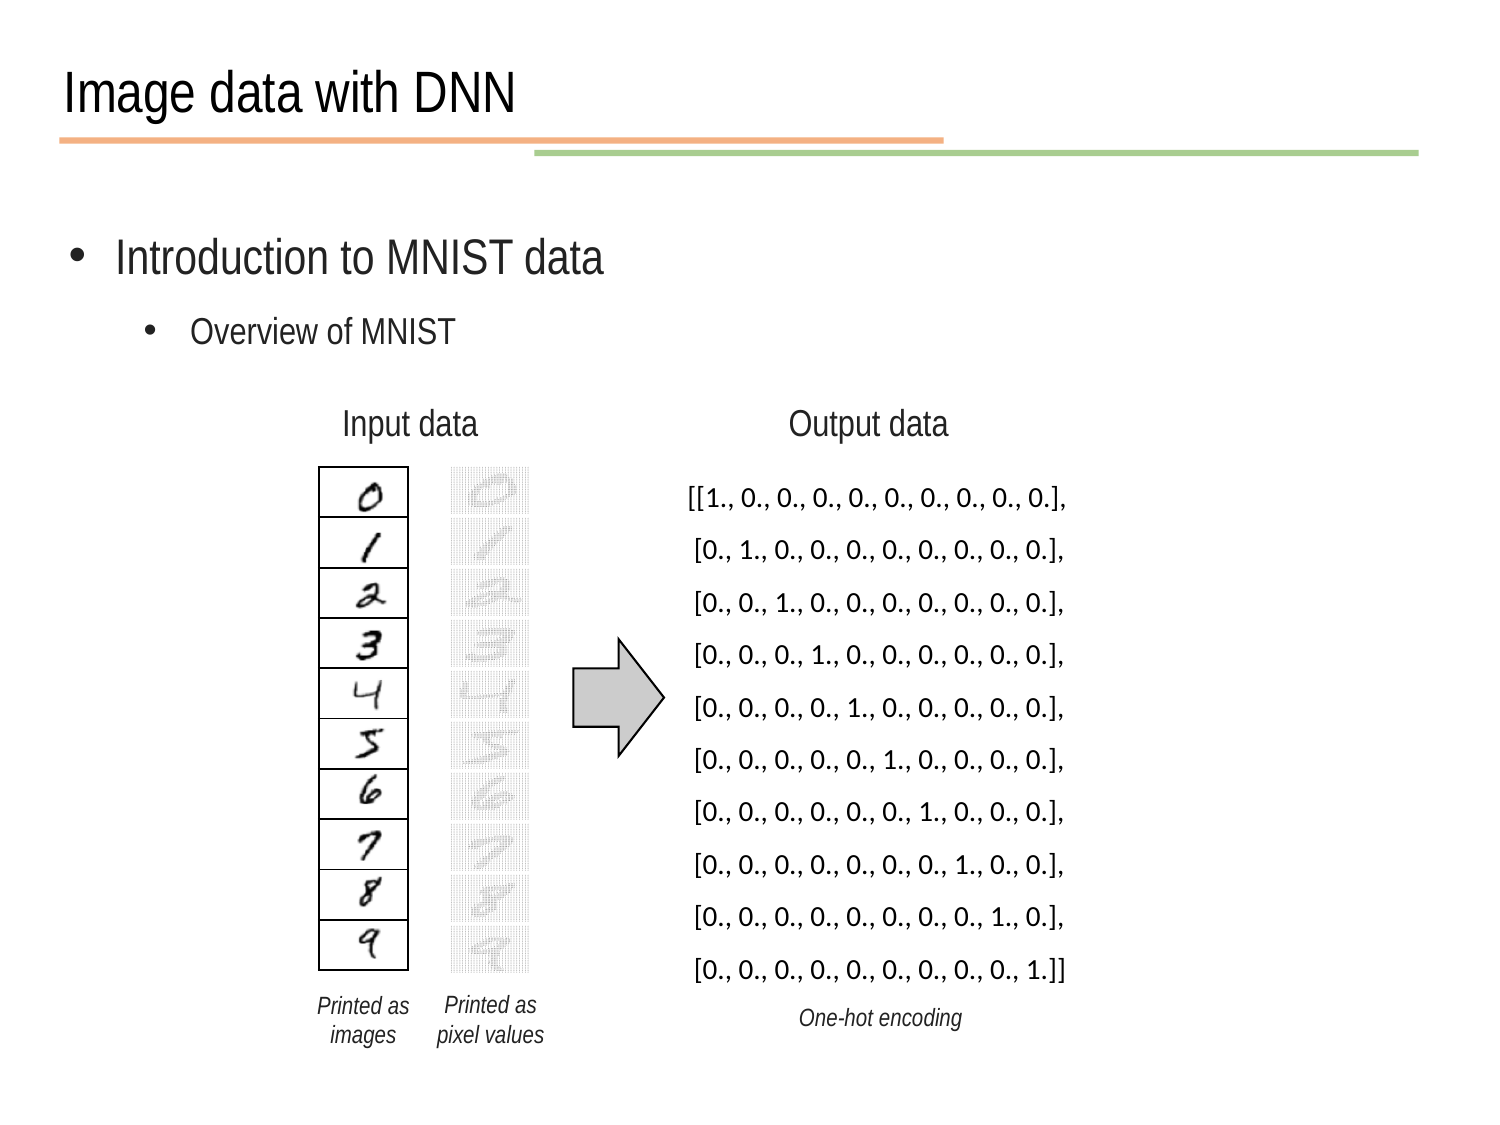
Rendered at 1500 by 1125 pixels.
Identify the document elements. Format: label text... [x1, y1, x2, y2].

table_cell [320, 921, 327, 969]
table_header [320, 468, 407, 516]
picture [327, 471, 409, 978]
text_box [[1., 0., 0., 0., 0., 0., 0., 0., 0., 0.], [0., 1., 0., 0., 0., 0., 0., 0., 0., 0.], [0., 0., 1., 0., 0., 0., 0., 0., 0., 0.], [0., 0., 0., 1., 0., 0., 0., 0., 0., 0.], [0., 0., 0., 0., 1., 0., 0., 0., 0., 0.], [0., 0., 0., 0., 0., 1., 0., 0., 0., 0.], [0., 0., 0., 0., 0., 0., 1., 0., 0., 0.], [0., 0., 0., 0., 0., 0., 0., 1., 0., 0.], [0., 0., 0., 0., 0., 0., 0., 0., 1., 0.], [0., 0., 0., 0., 0., 0., 0., 0., 0., 1.]] [633, 453, 1129, 993]
text_box Output data [773, 391, 978, 451]
text_box Printed as pixel values [407, 981, 574, 1056]
table_cell [320, 870, 327, 919]
picture [450, 466, 532, 980]
table_cell [320, 569, 327, 617]
table_cell [320, 669, 327, 718]
table_cell [320, 619, 327, 667]
table_cell [320, 770, 327, 818]
text_box Image data with DNN [49, 11, 1451, 132]
table_cell [320, 820, 327, 869]
text_box [572, 636, 666, 759]
text_box Printed as images [280, 981, 447, 1057]
text_box One-hot encoding [738, 994, 1024, 1040]
text_box Input data [327, 391, 532, 451]
text_box Introduction to MNIST data Overview of MNIST [53, 186, 1488, 360]
table_cell [320, 518, 327, 567]
table_cell [320, 719, 327, 768]
